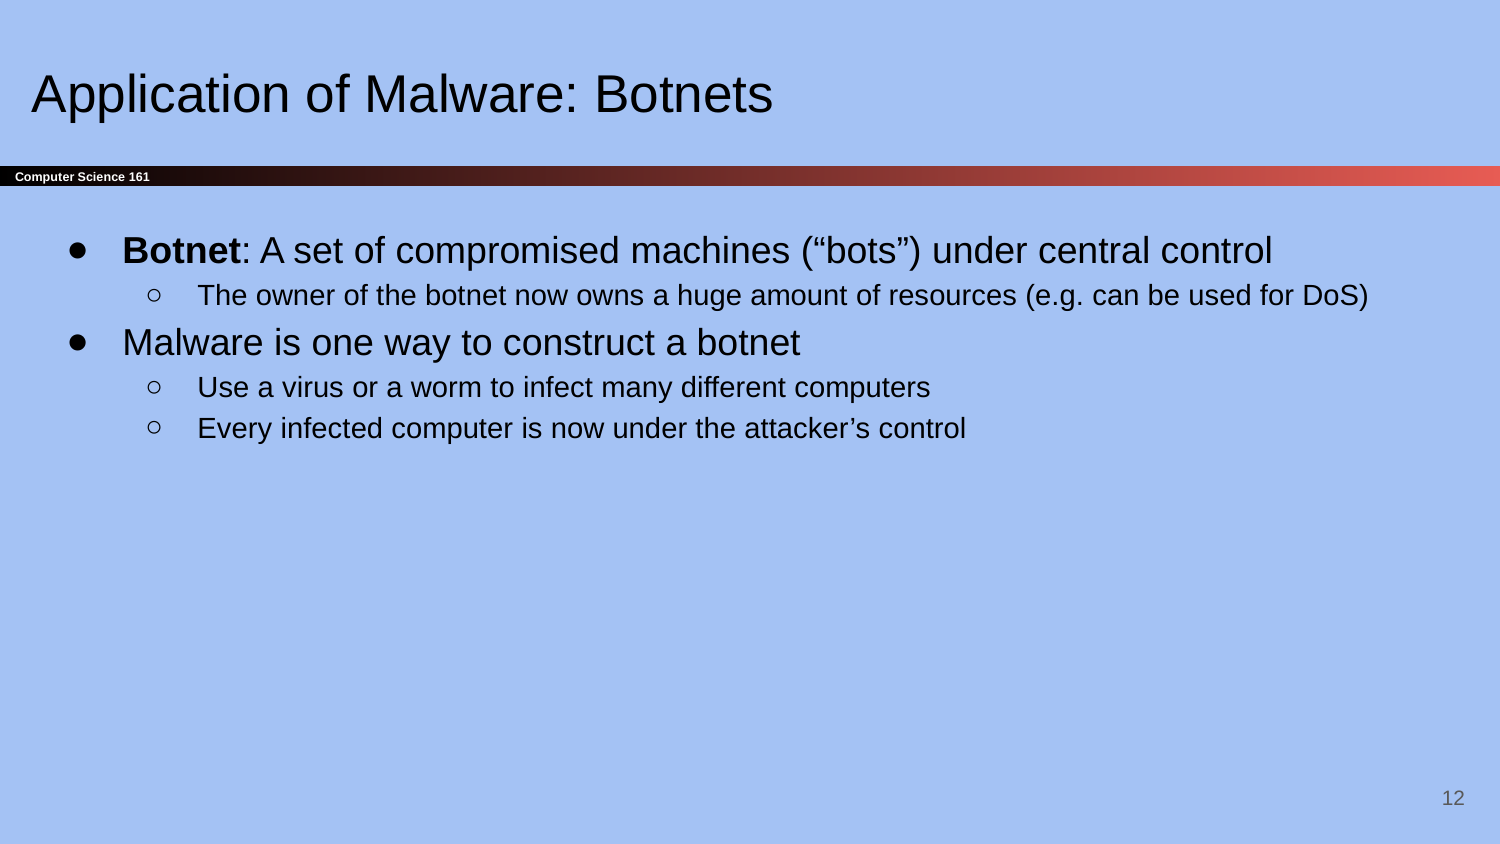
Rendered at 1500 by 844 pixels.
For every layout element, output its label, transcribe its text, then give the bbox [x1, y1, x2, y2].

slide_number ‹#› [1389, 764, 1480, 830]
title Application of Malware: Botnets [16, 44, 1415, 139]
list Botnet: A set of compromised machines (“bots”) under central control The owner of the botnet now owns a huge amount of resources (e.g. can be used for DoS) Malware is one way to construct a botnet Use a virus or a worm to infect many different computers Every infected computer is now under the attacker’s control [32, 204, 1431, 823]
